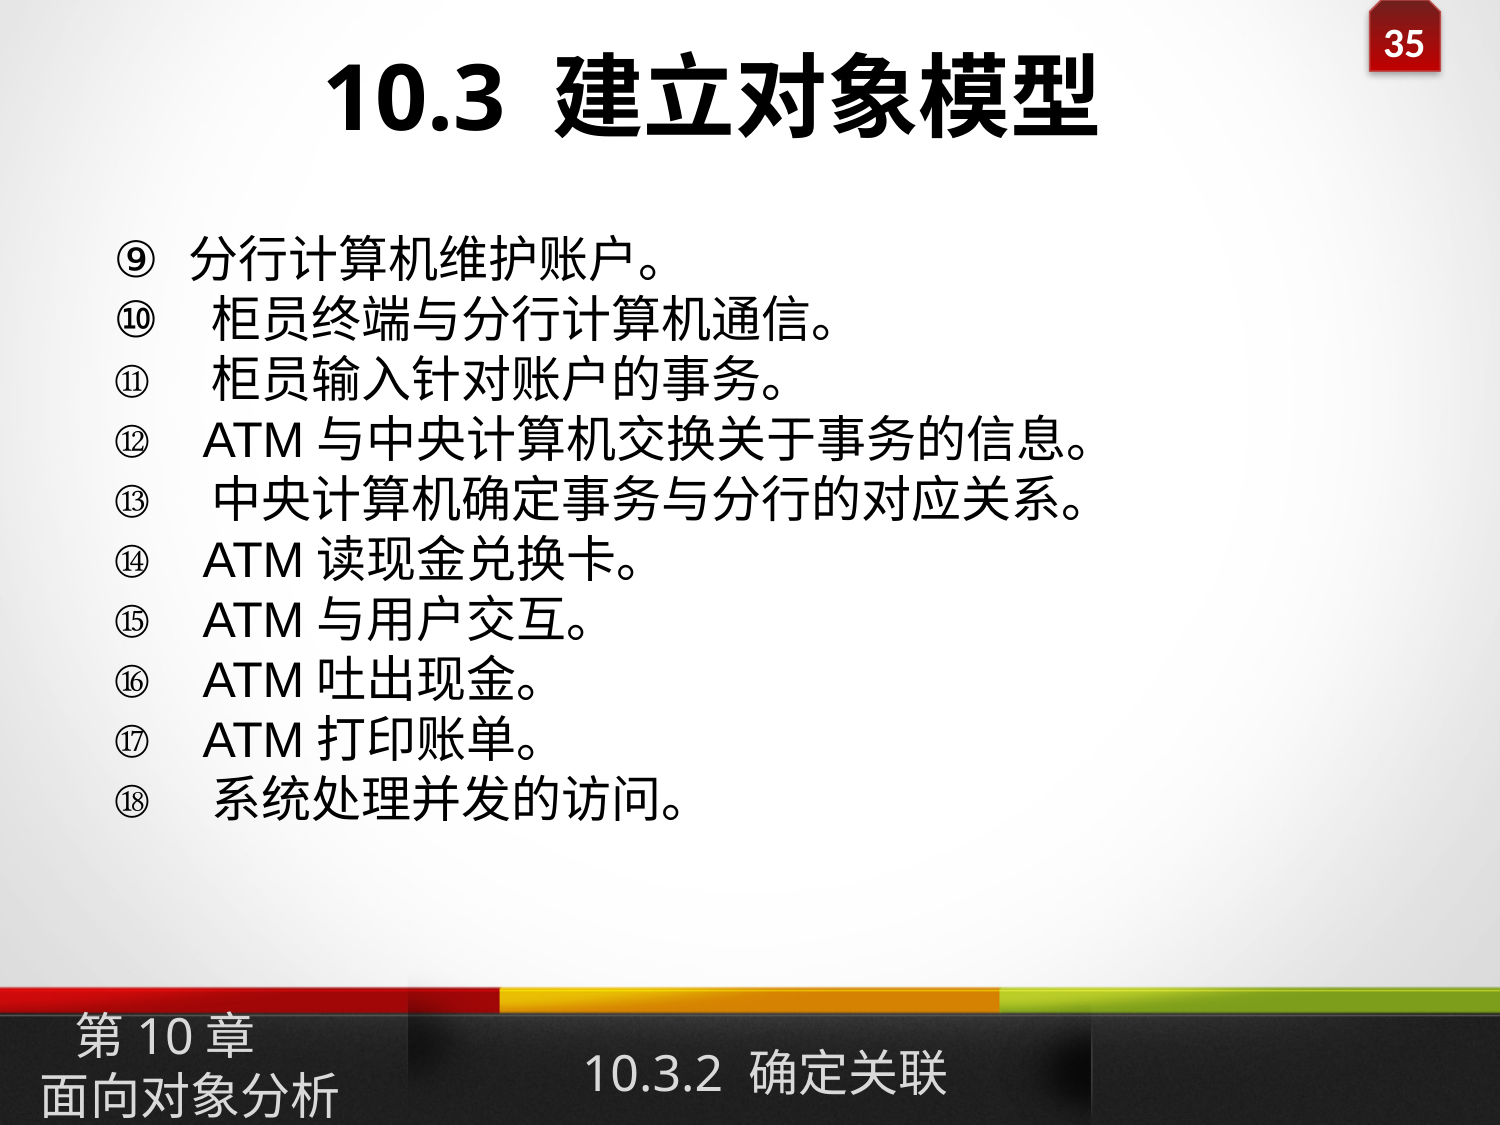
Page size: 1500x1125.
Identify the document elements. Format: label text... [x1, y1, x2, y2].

picture [0, 0, 1500, 1125]
text_box 分行计算机维护账户。 柜员终端与分行计算机通信。 柜员输入针对账户的事务。 ATM与中央计算机交换关于事务的信息。 中央计算机确定事务与分行的对应关系。 ATM读现金兑换卡。 ATM与用户交互。 ATM吐出现金。 ATM打印账单。 系统处理并发的访问。 [98, 219, 1412, 835]
text_box 10.3.2 确定关联 [458, 1032, 1073, 1111]
text_box 10.3 建立对象模型 [37, 0, 1388, 188]
